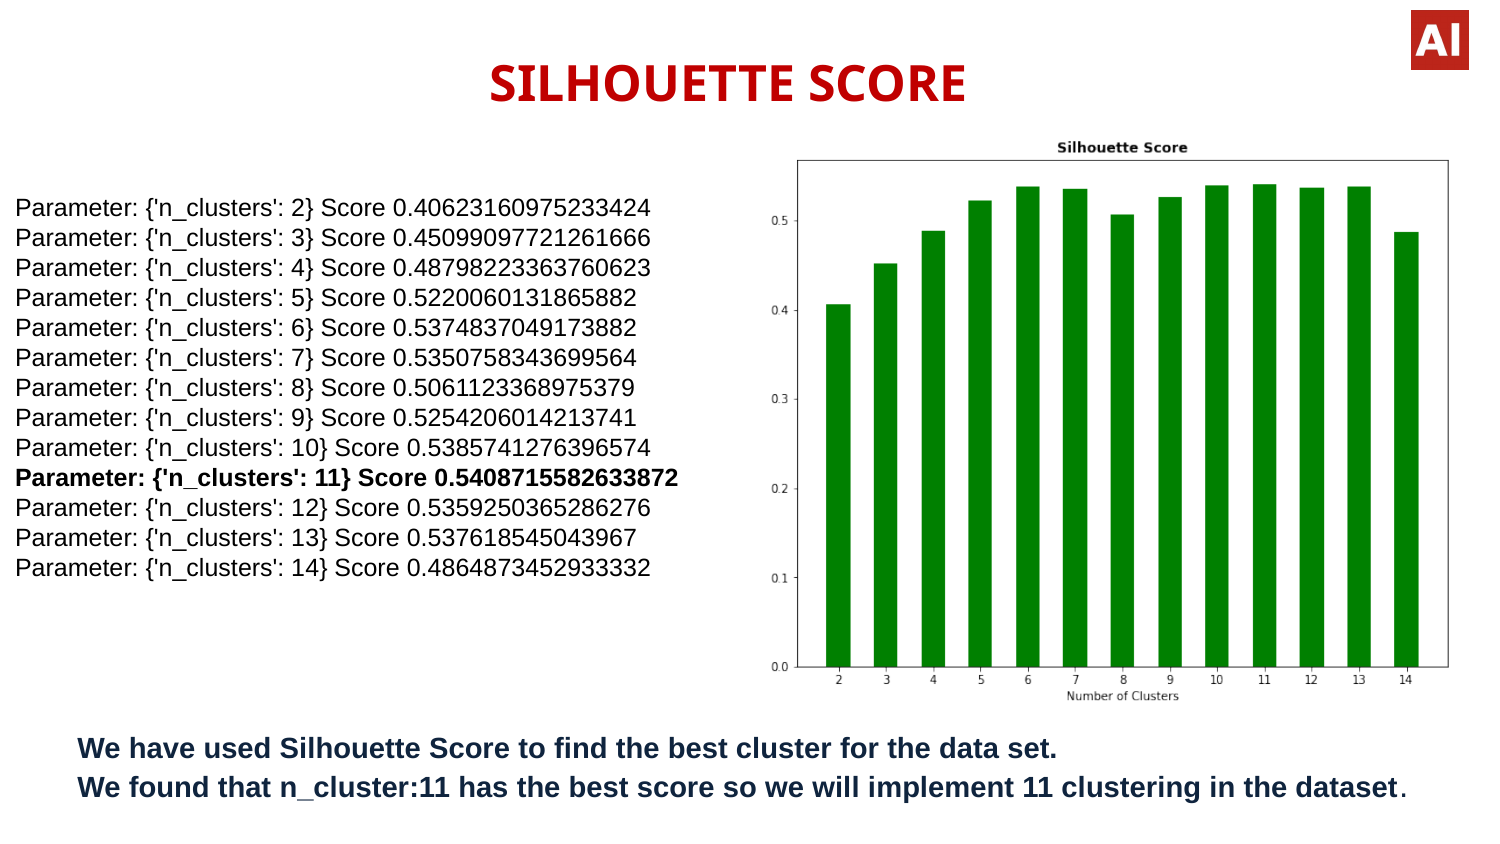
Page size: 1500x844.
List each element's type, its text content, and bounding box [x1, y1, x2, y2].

picture [762, 132, 1456, 711]
text_box We have used Silhouette Score to find the best cluster for the data set. We found that n_cluster:11 has the best score so we will implement 11 clustering in the dataset. [62, 721, 1500, 812]
title SILHOUETTE SCORE [487, 49, 1075, 193]
text_box Parameter: {'n_clusters': 2} Score 0.40623160975233424 Parameter: {'n_clusters': 3} Score 0.45099097721261666 Parameter: {'n_clusters': 4} Score 0.48798223363760623 Parameter: {'n_clusters': 5} Score 0.5220060131865882 Parameter: {'n_clusters': 6} Score 0.5374837049173882 Parameter: {'n_clusters': 7} Score 0.5350758343699564 Parameter: {'n_clusters': 8} Score 0.5061123368975379 Parameter: {'n_clusters': 9} Score 0.5254206014213741 Parameter: {'n_clusters': 10} Score 0.5385741276396574 Parameter: {'n_clusters': 11} Score 0.5408715582633872 Parameter: {'n_clusters': 12} Score 0.5359250365286276 Parameter: {'n_clusters': 13} Score 0.537618545043967 Parameter: {'n_clusters': 14} Score 0.4864873452933332 [0, 184, 713, 589]
picture [1411, 10, 1469, 70]
